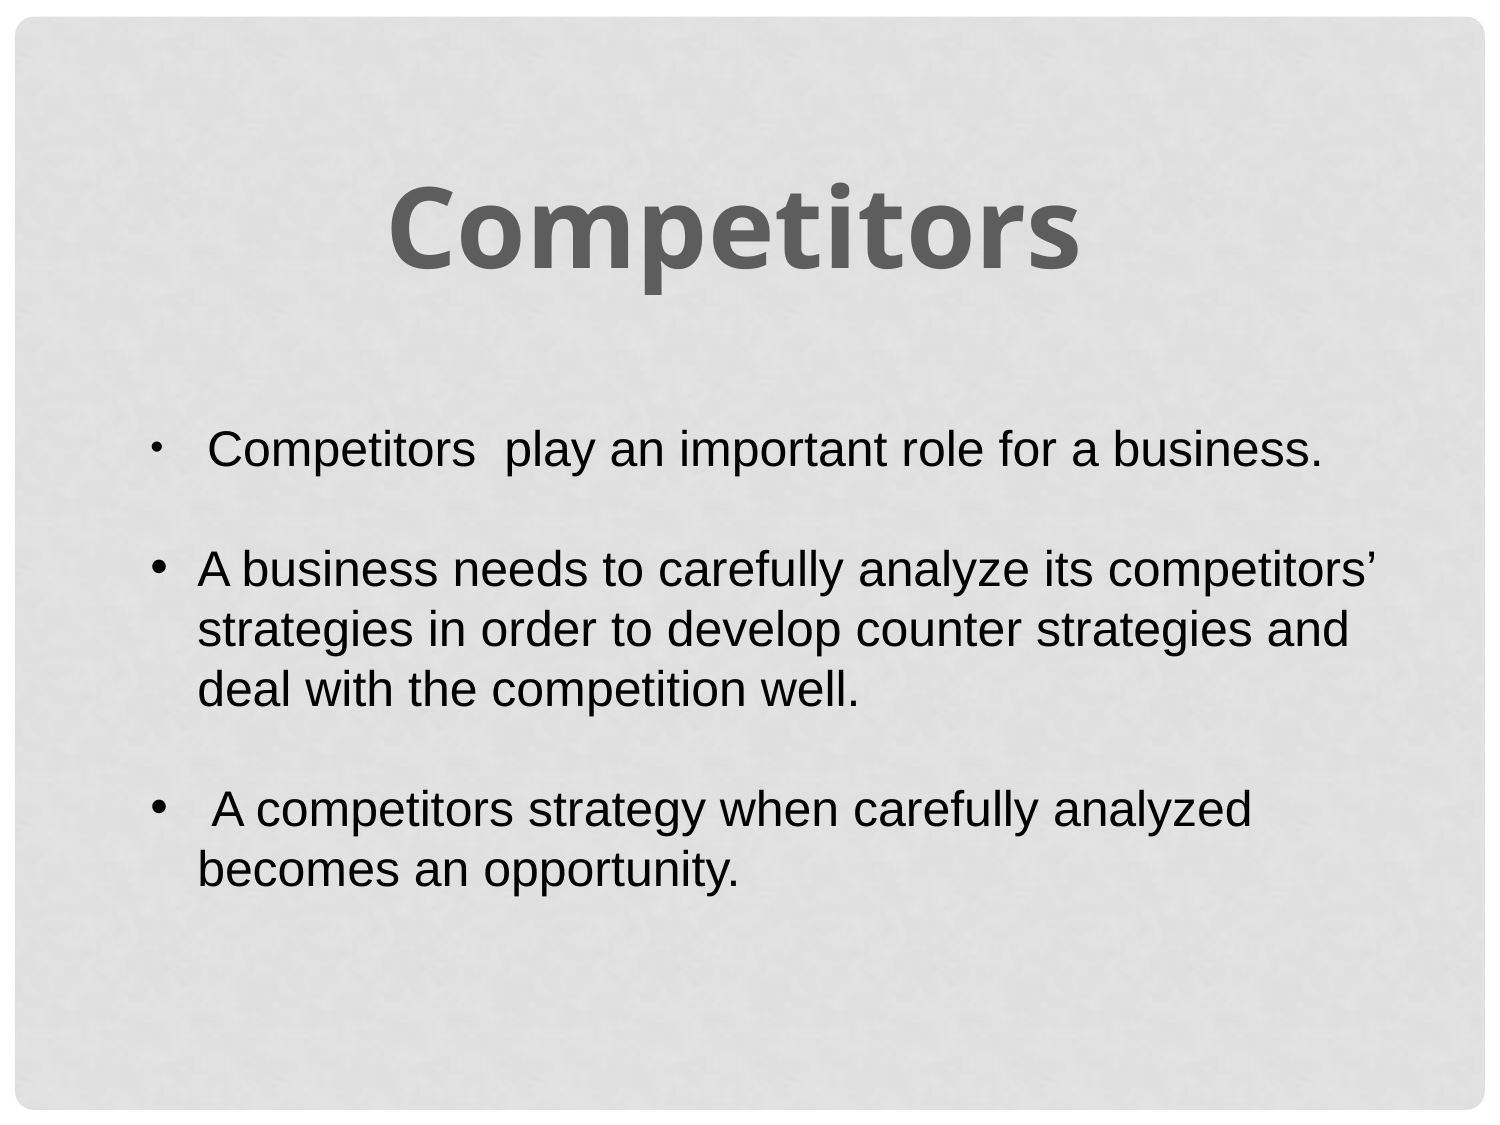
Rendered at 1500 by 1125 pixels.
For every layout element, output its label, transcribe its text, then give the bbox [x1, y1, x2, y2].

text_box Competitors [370, 148, 1099, 298]
text_box Competitors play an important role for a business. A business needs to carefully analyze its competitors’ strategies in order to develop counter strategies and deal with the competition well. A competitors strategy when carefully analyzed becomes an opportunity. [135, 408, 1412, 904]
